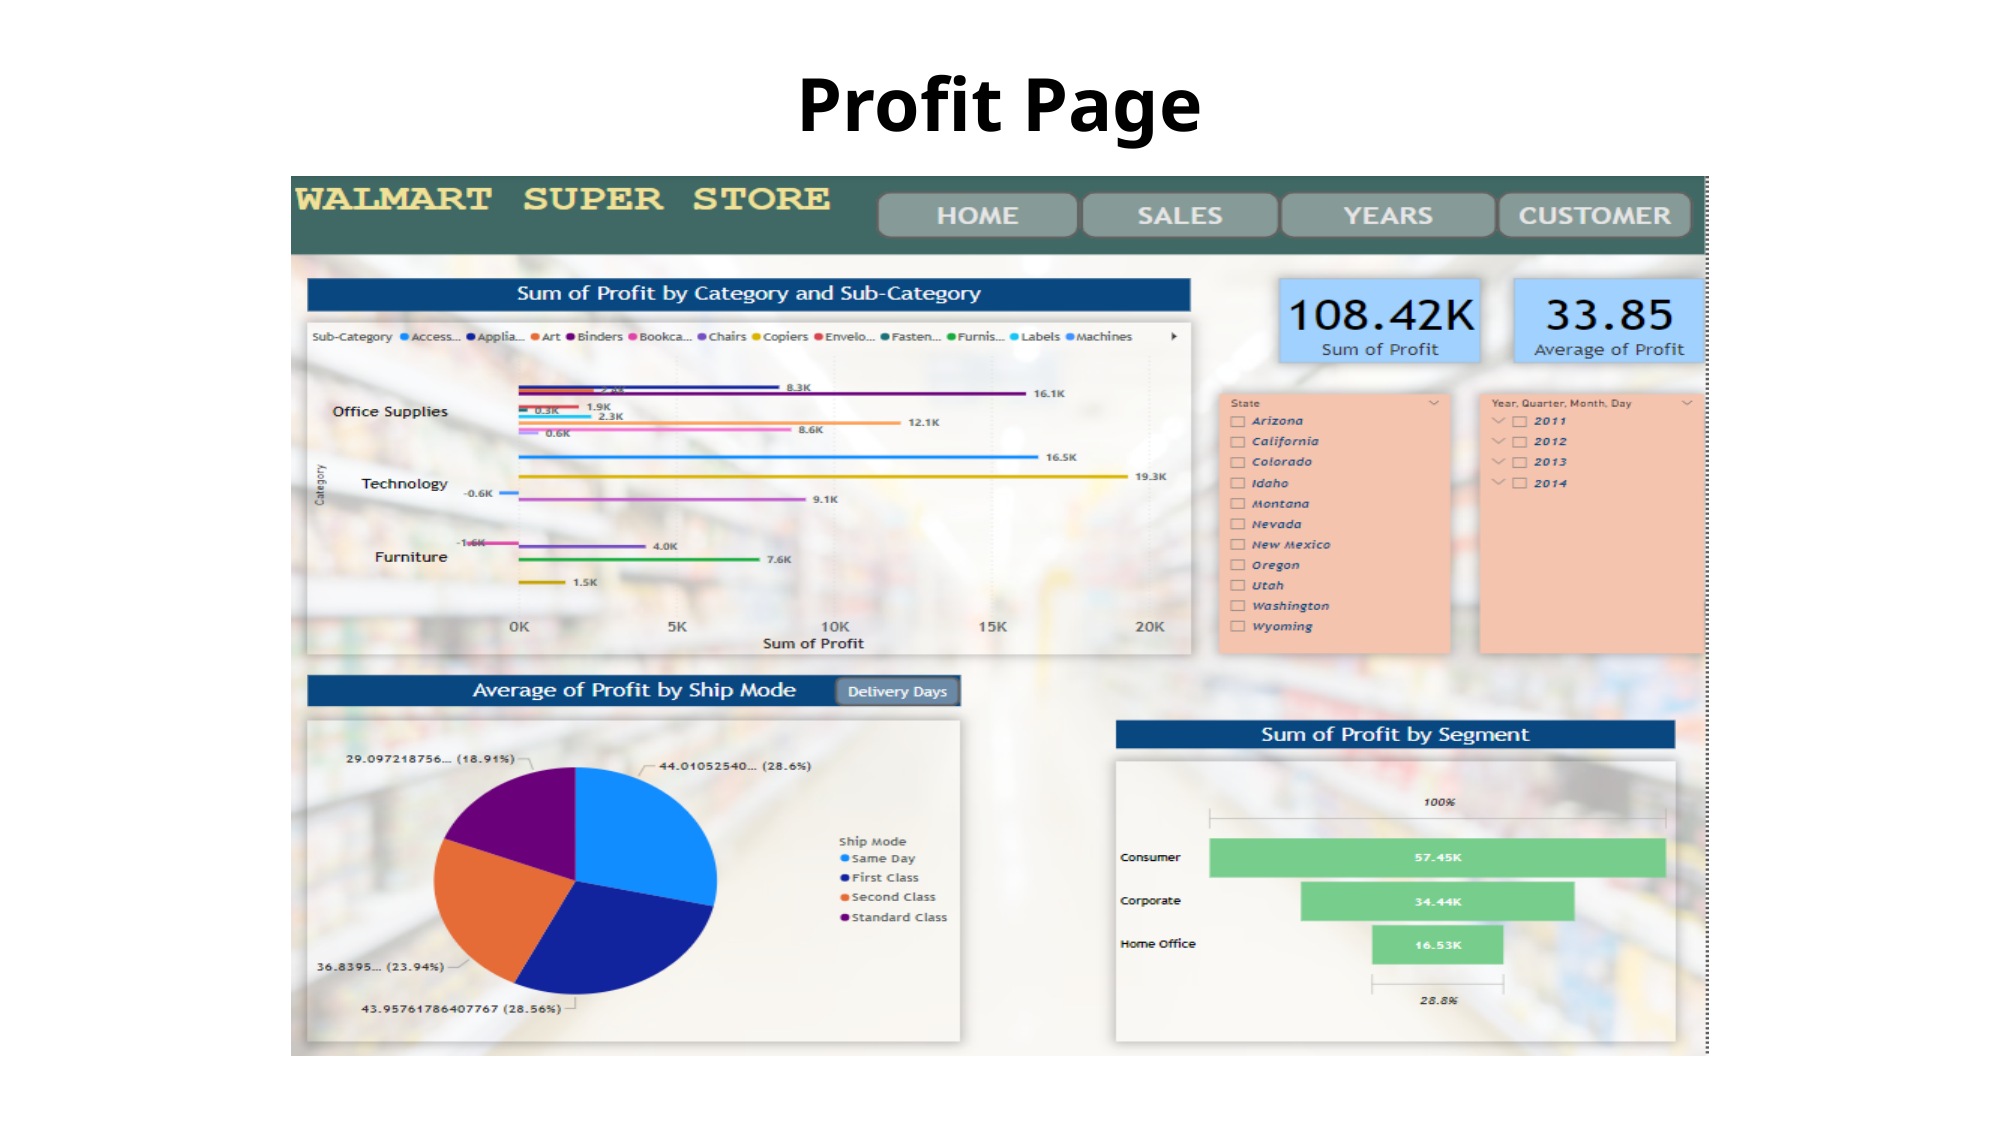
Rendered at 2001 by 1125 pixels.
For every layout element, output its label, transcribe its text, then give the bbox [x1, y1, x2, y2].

title Profit Page [137, 59, 1863, 155]
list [291, 176, 1709, 1056]
